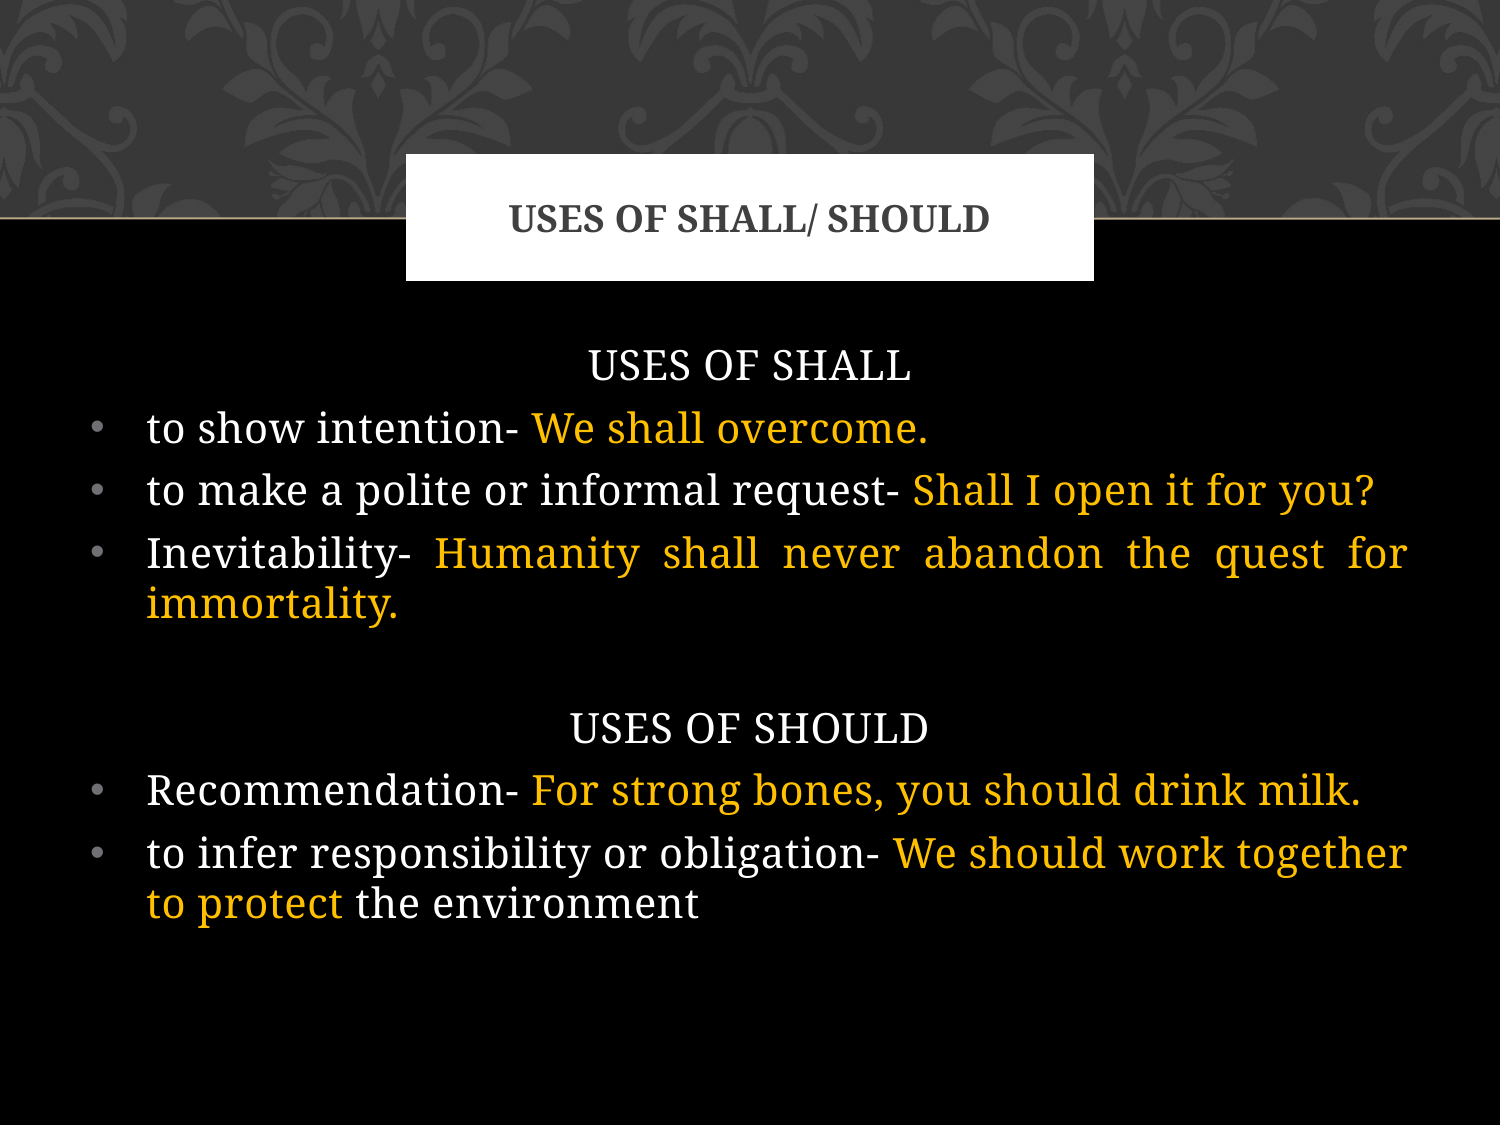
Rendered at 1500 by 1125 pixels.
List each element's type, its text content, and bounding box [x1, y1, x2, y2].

title Uses of shall/ should [406, 154, 1094, 281]
list USES OF SHALL to show intention- We shall overcome. to make a polite or informal request- Shall I open it for you? Inevitability- Humanity shall never abandon the quest for immortality. USES OF SHOULD Recommendation- For strong bones, you should drink milk. to infer responsibility or obligation- We should work together to protect the environment [75, 331, 1425, 1000]
